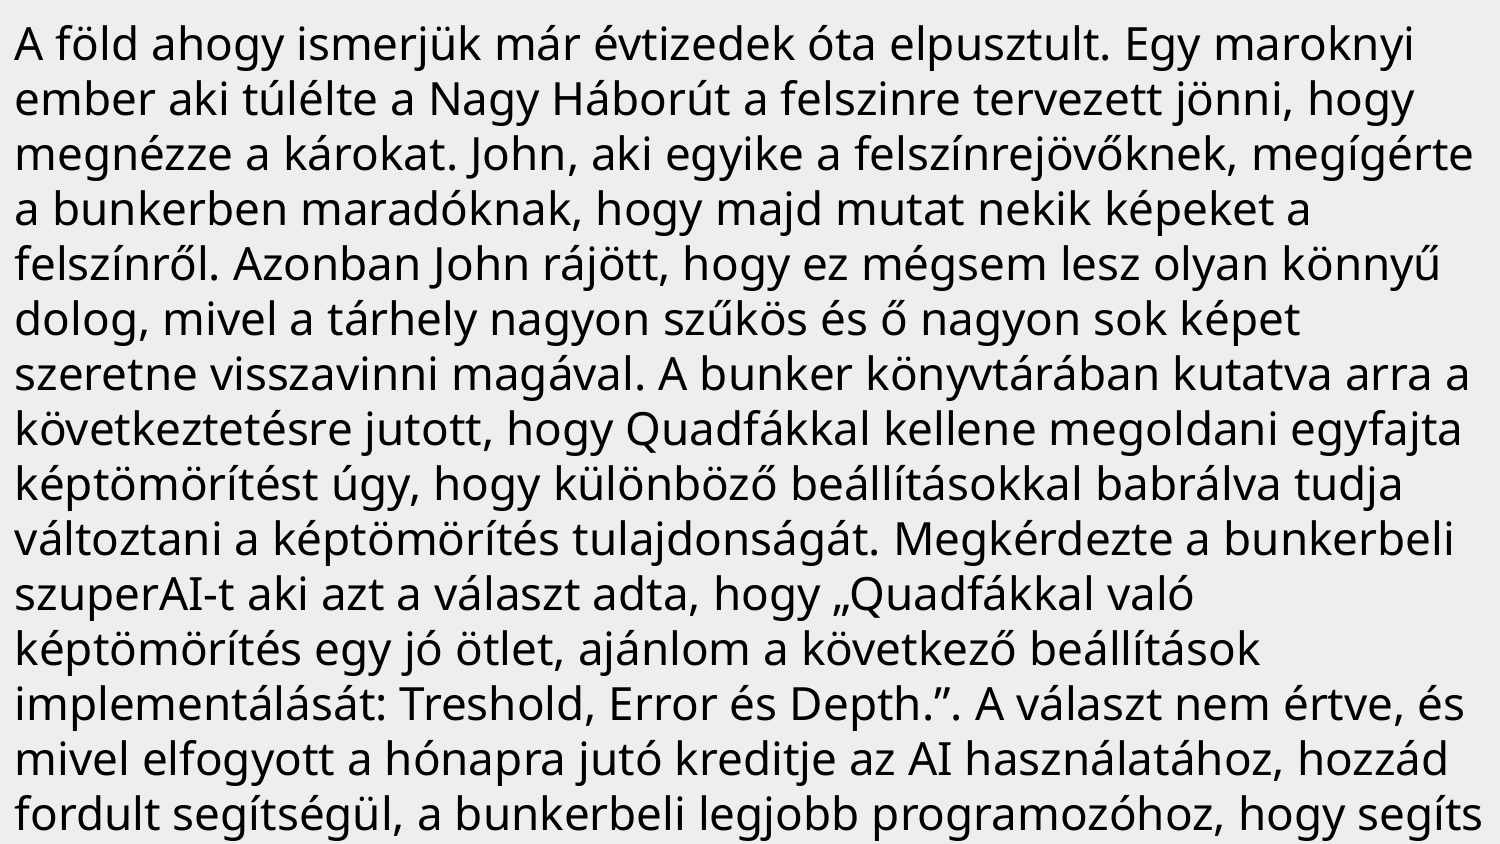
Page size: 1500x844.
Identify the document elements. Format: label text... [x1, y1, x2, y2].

text_box A föld ahogy ismerjük már évtizedek óta elpusztult. Egy maroknyi ember aki túlélte a Nagy Háborút a felszinre tervezett jönni, hogy megnézze a károkat. John, aki egyike a felszínrejövőknek, megígérte a bunkerben maradóknak, hogy majd mutat nekik képeket a felszínről. Azonban John rájött, hogy ez mégsem lesz olyan könnyű dolog, mivel a tárhely nagyon szűkös és ő nagyon sok képet szeretne visszavinni magával. A bunker könyvtárában kutatva arra a következtetésre jutott, hogy Quadfákkal kellene megoldani egyfajta képtömörítést úgy, hogy különböző beállításokkal babrálva tudja változtani a képtömörítés tulajdonságát. Megkérdezte a bunkerbeli szuperAI-t aki azt a választ adta, hogy „Quadfákkal való képtömörítés egy jó ötlet, ajánlom a következő beállítások implementálását: Treshold, Error és Depth.”. A választ nem értve, és mivel elfogyott a hónapra jutó kreditje az AI használatához, hozzád fordult segítségül, a bunkerbeli legjobb programozóhoz, hogy segíts neki megalkotni a képtömörítő programot. [0, 0, 1500, 844]
